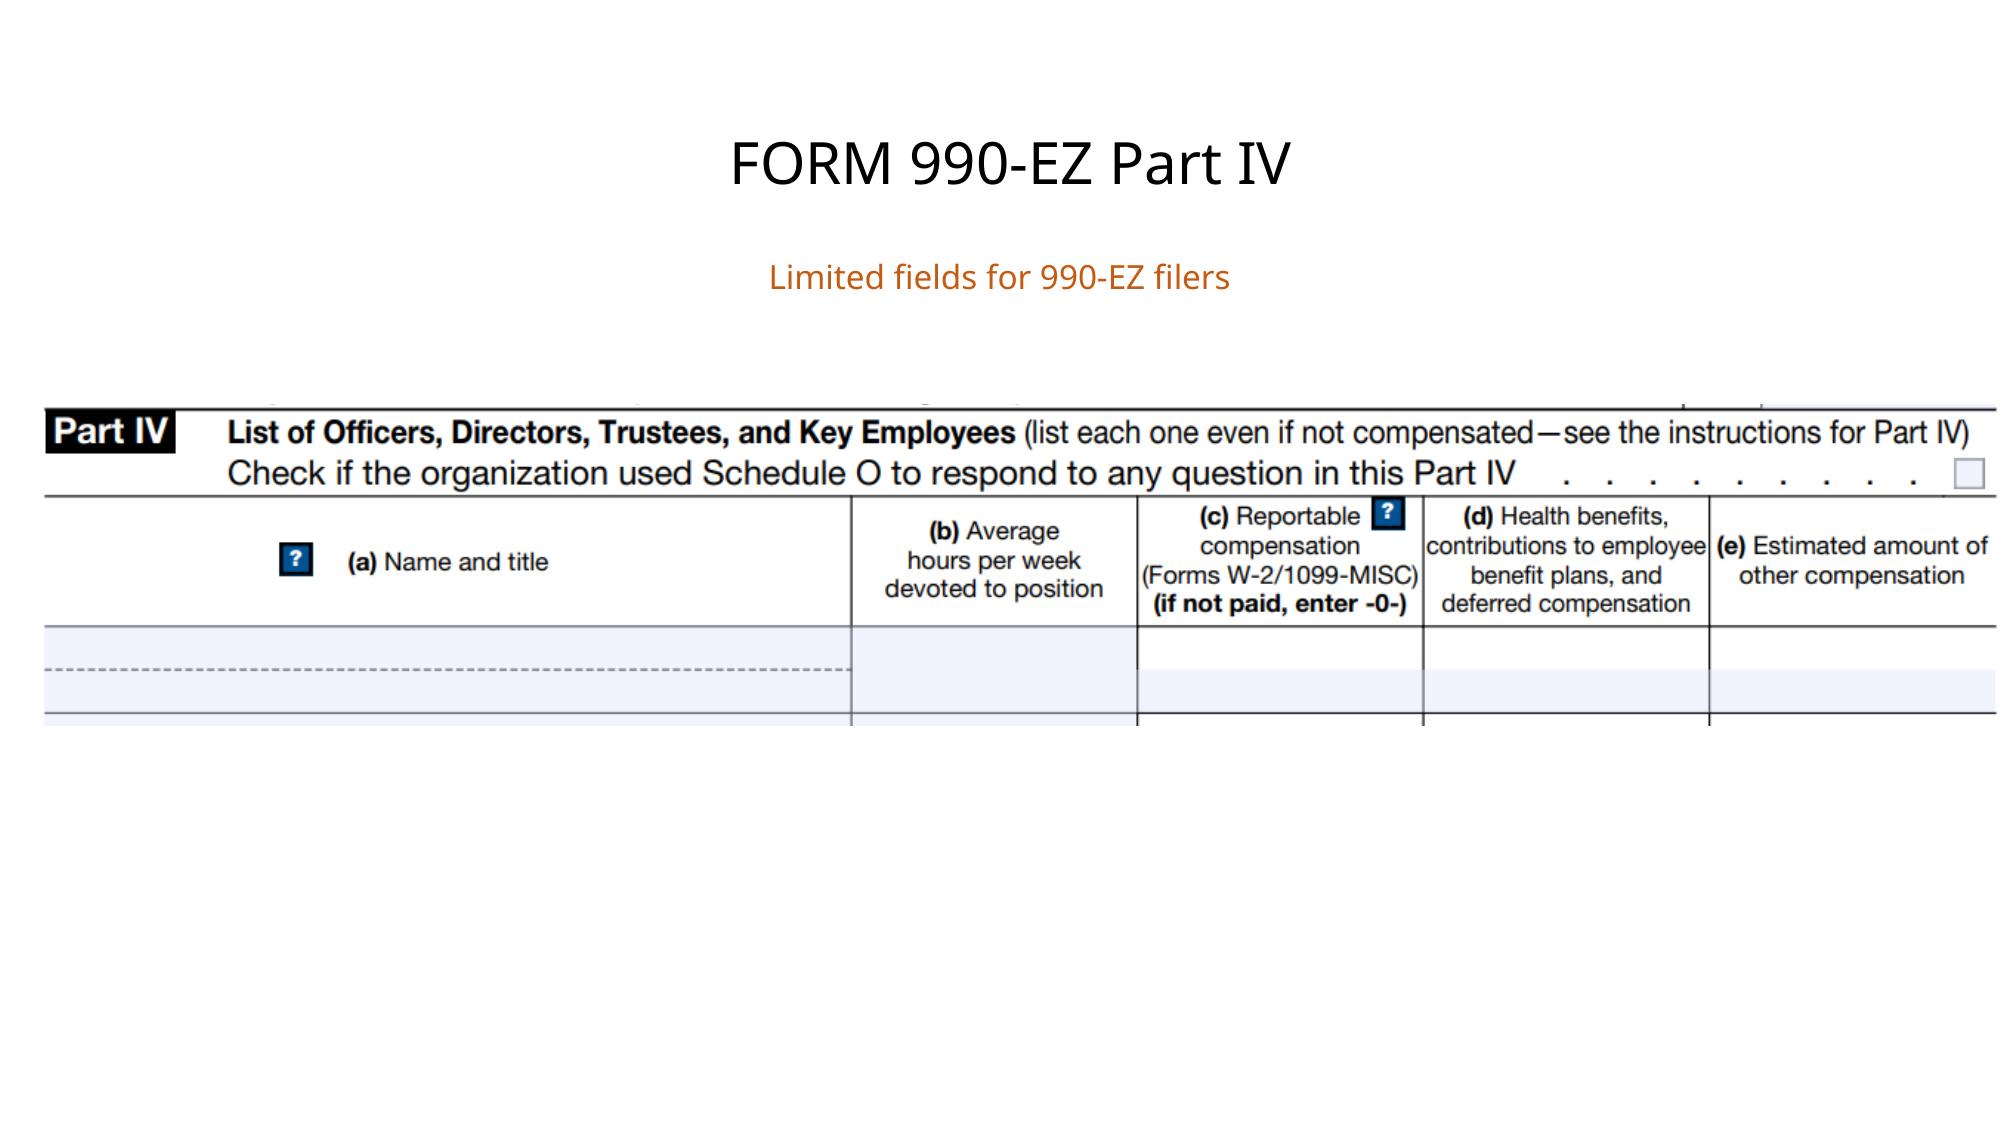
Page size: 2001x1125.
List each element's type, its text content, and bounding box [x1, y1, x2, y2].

text_box Limited fields for 990-EZ filers [747, 248, 1253, 304]
picture [0, 403, 2000, 726]
text_box FORM 990-EZ Part IV [714, 118, 1308, 204]
